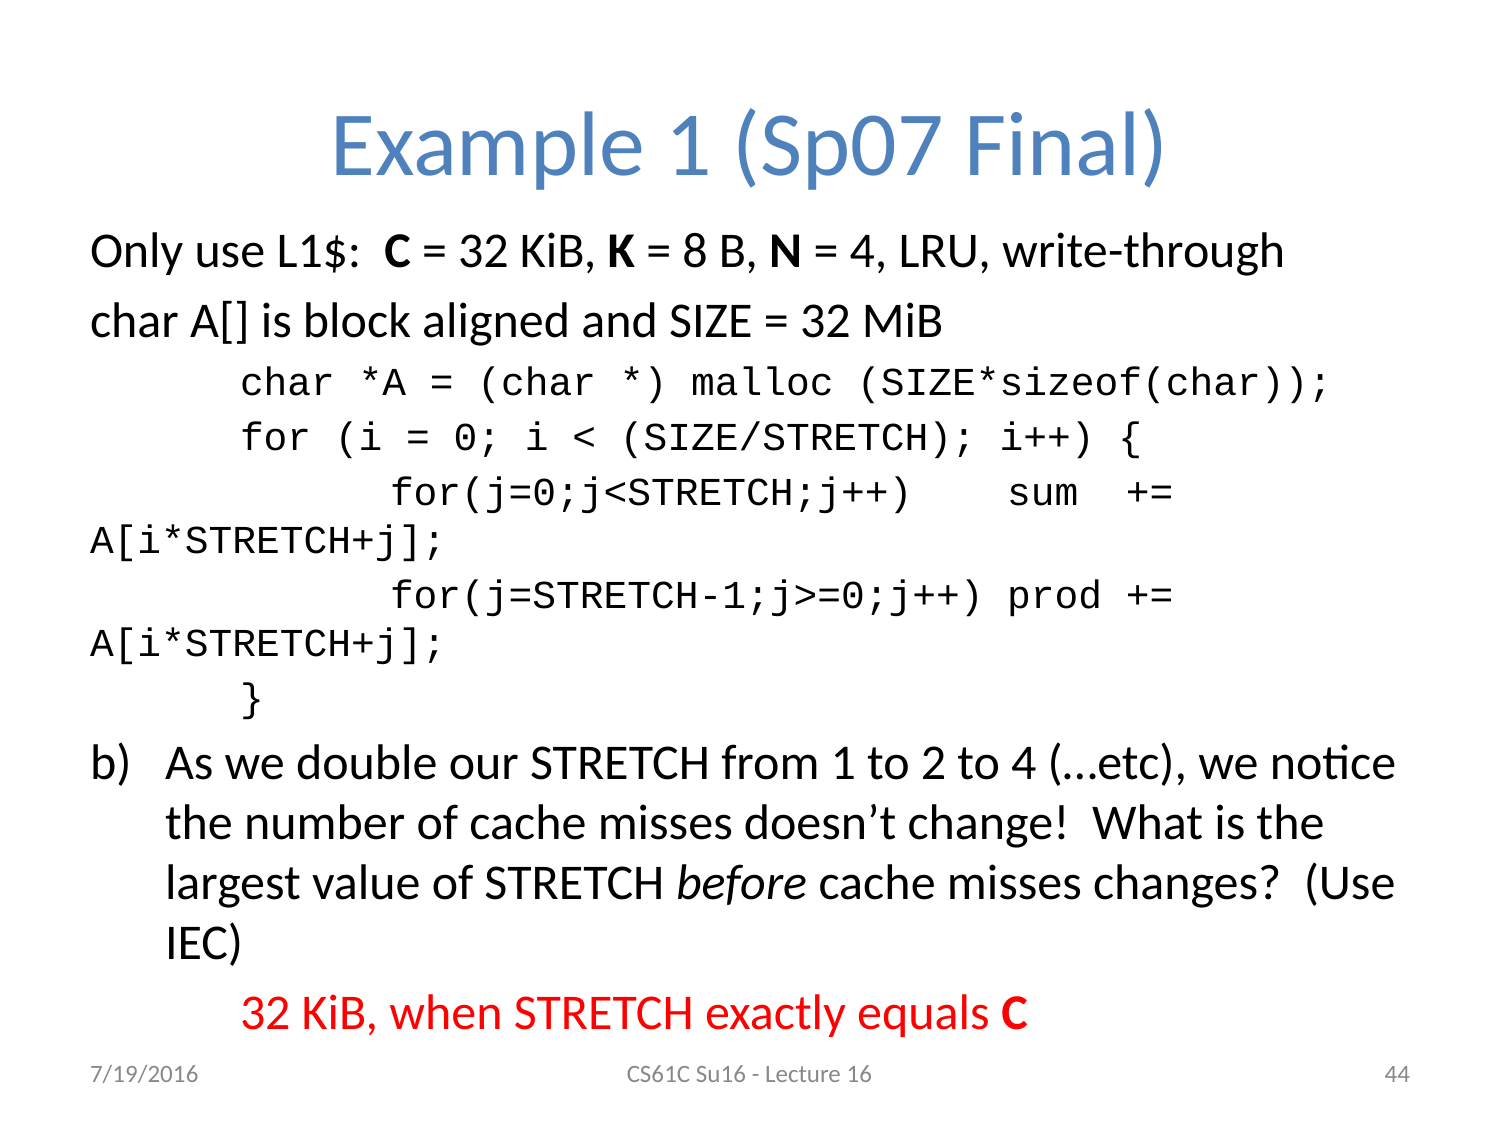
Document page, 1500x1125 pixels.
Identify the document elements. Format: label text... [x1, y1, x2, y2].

title Example 1 (Sp07 Final) [75, 45, 1425, 210]
footer CS61C Su16 - Lecture 16 [512, 1042, 988, 1103]
slide_number ‹#› [1074, 1042, 1425, 1103]
list Only use L1$: C = 32 KiB, K = 8 B, N = 4, LRU, write-through char A[] is block aligned and SIZE = 32 MiB char *A = (char *) malloc (SIZE*sizeof(char)); for (i = 0; i < (SIZE/STRETCH); i++) { for(j=0;j<STRETCH;j++) sum += A[i*STRETCH+j]; for(j=STRETCH-1;j>=0;j++) prod += A[i*STRETCH+j]; } As we double our STRETCH from 1 to 2 to 4 (…etc), we notice the number of cache misses doesn’t change! What is the largest value of STRETCH before cache misses changes? (Use IEC) 32 KiB, when STRETCH exactly equals C [75, 210, 1425, 1065]
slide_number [75, 1042, 425, 1103]
